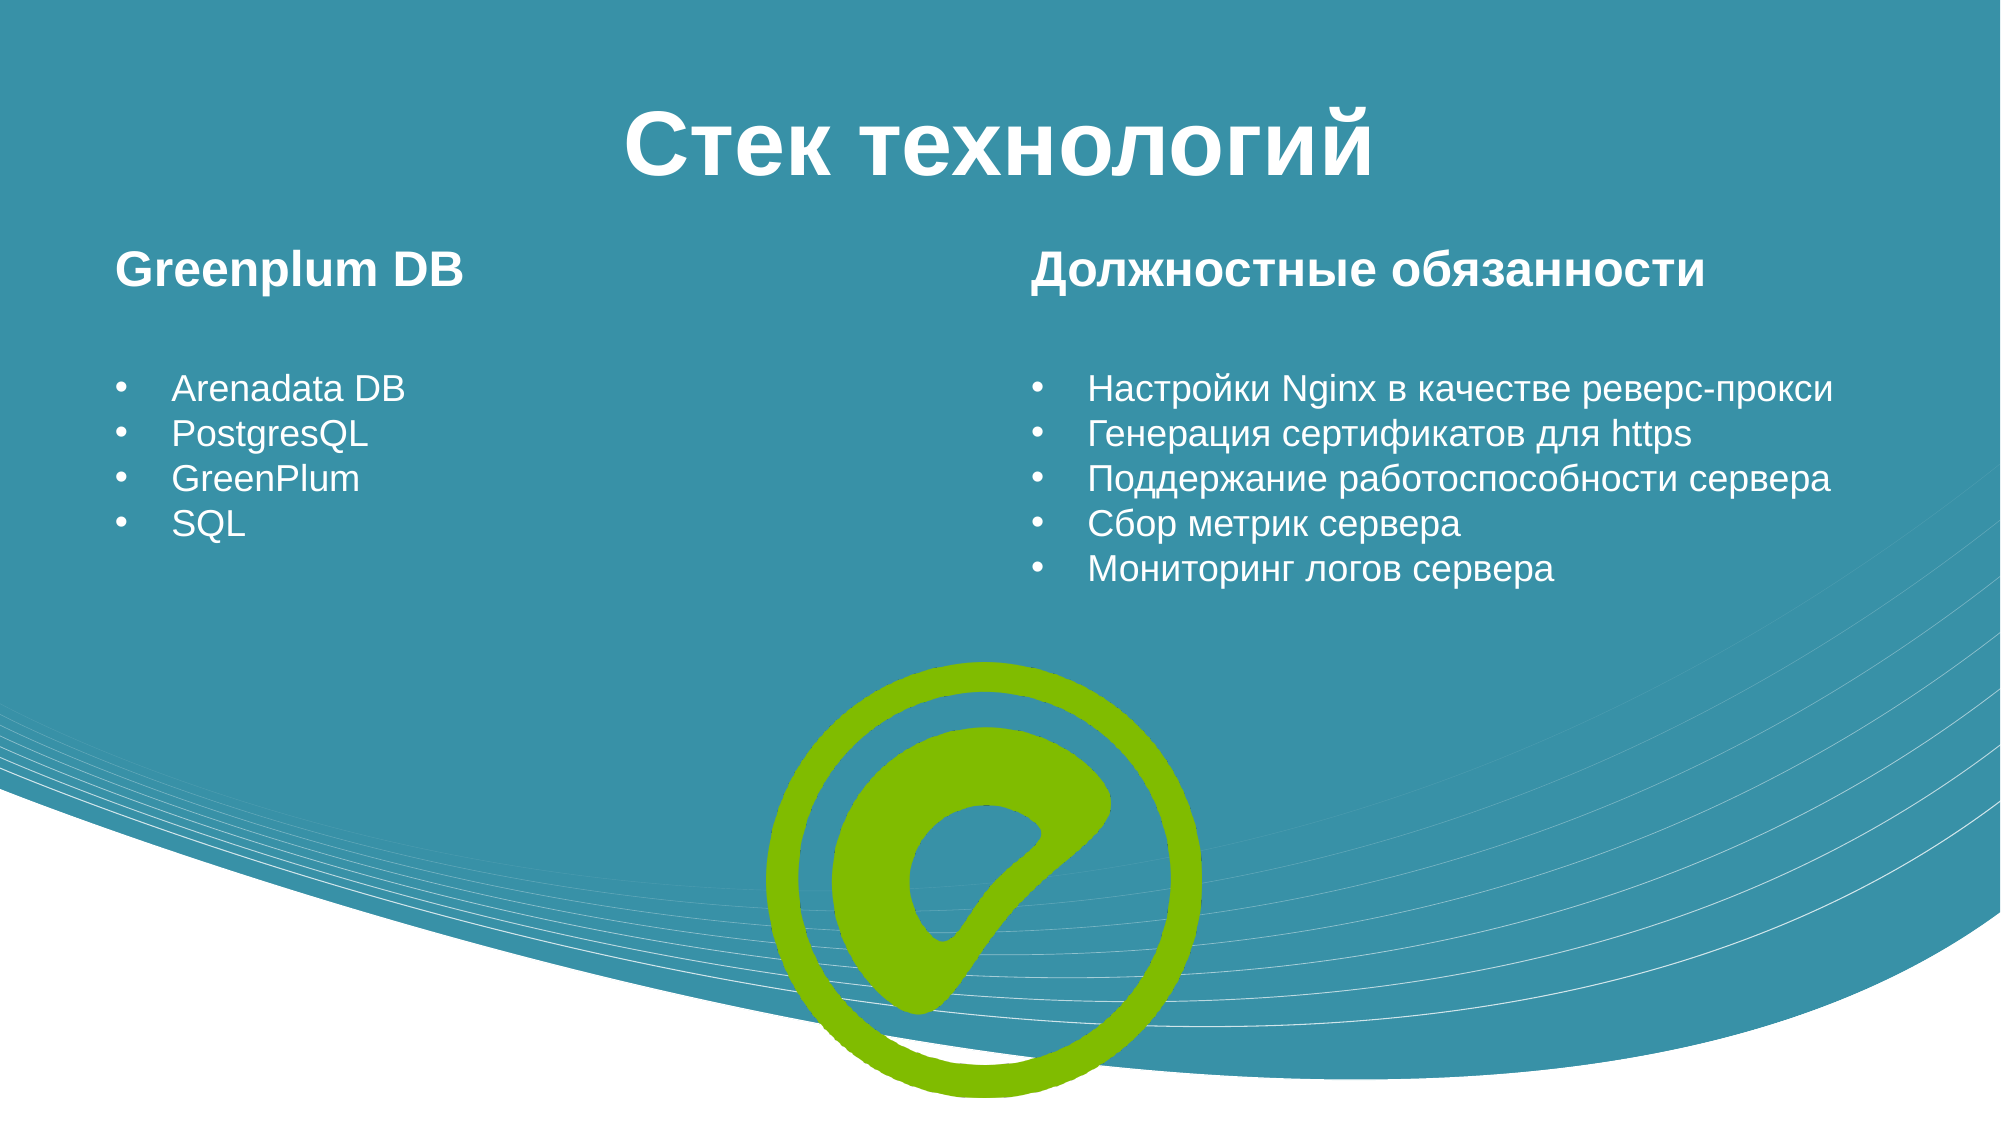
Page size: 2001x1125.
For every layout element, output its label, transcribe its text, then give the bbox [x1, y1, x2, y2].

list Настройки Nginx в качестве реверс-прокси Генерация сертификатов для https Поддержание работоспособности сервера Сбор метрик сервера Мониторинг логов сервера [1015, 356, 1900, 1005]
picture [765, 662, 1202, 1098]
title Стек технологий [99, 45, 1900, 233]
list Greenplum DB [99, 186, 984, 305]
list Arenadata DB PostgresQL GreenPlum SQL [99, 356, 984, 681]
list Должностные обязанности [1015, 186, 1900, 305]
